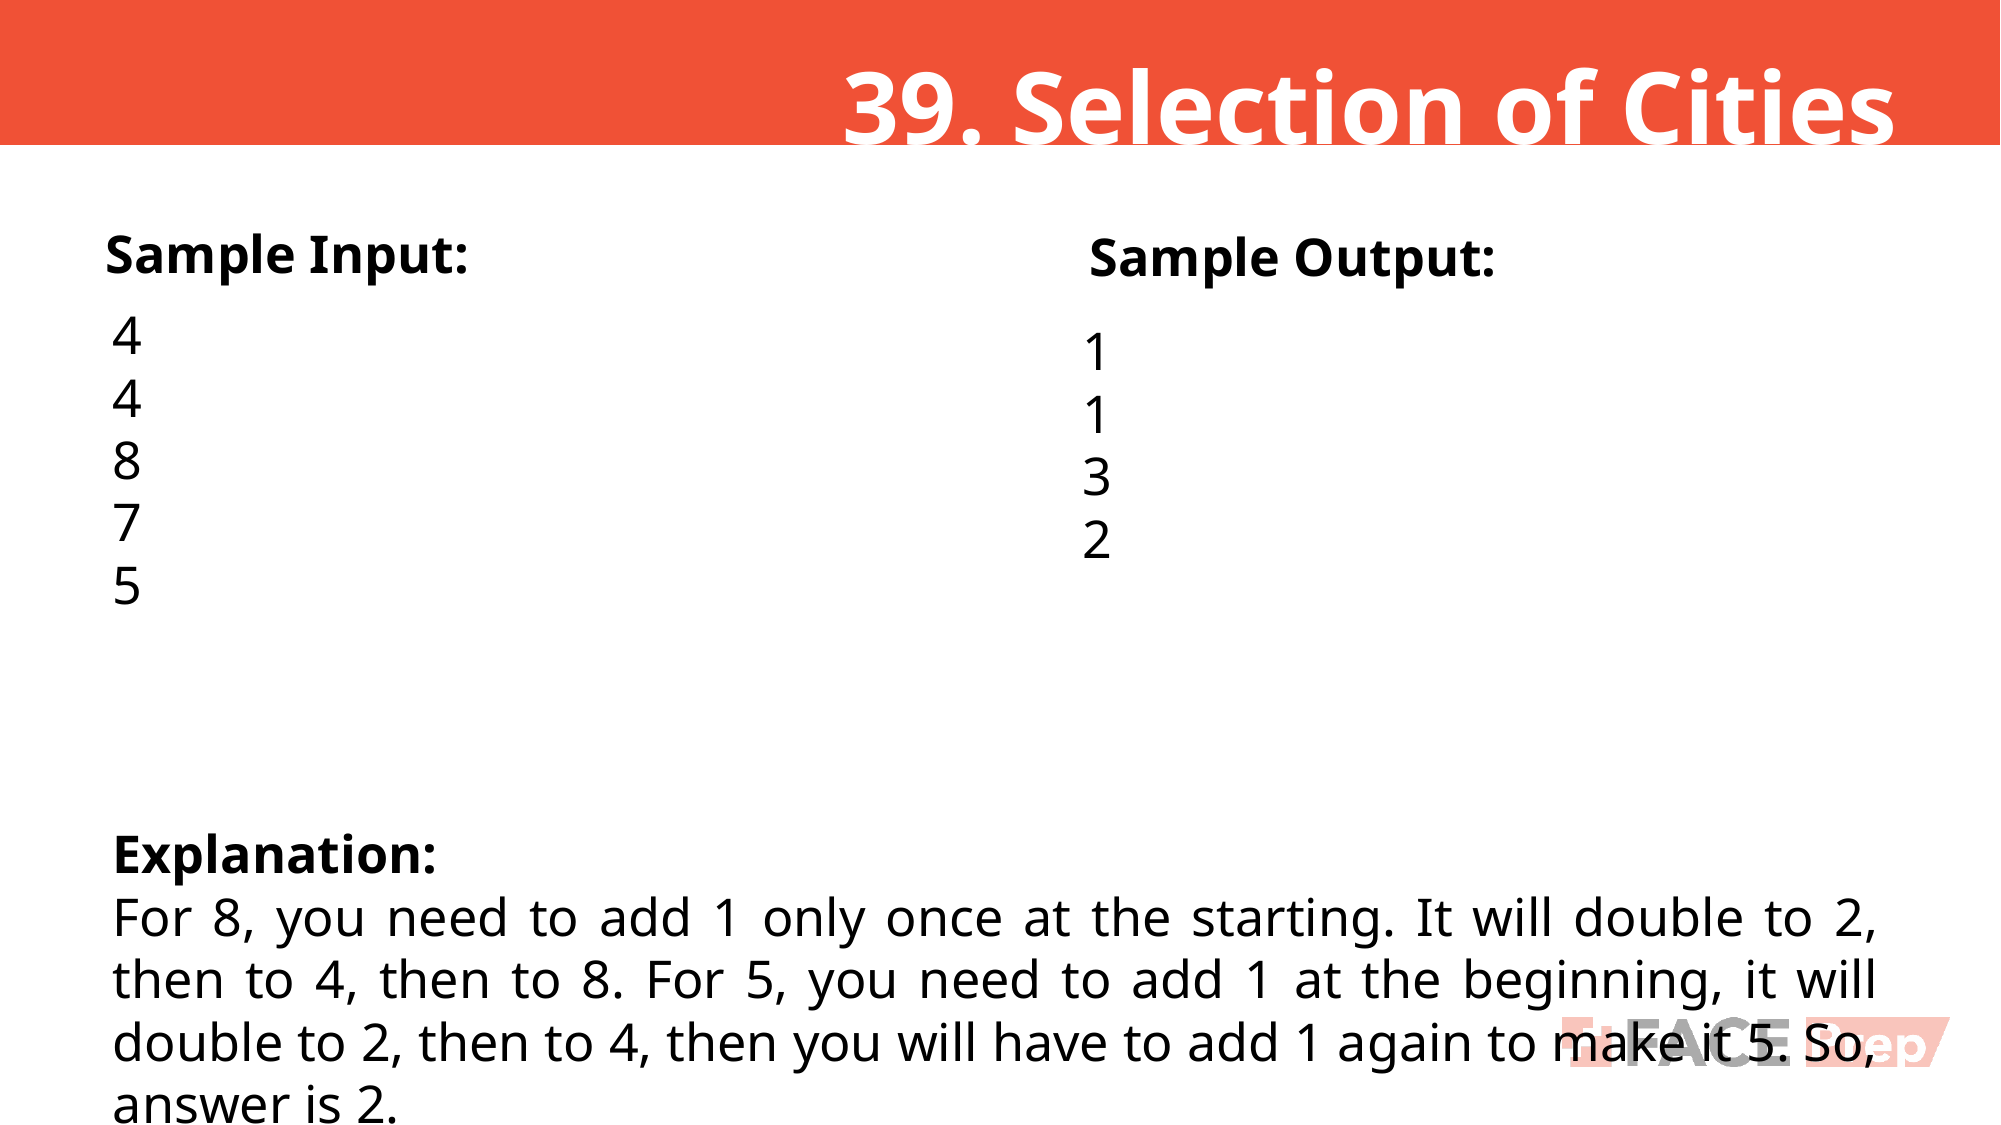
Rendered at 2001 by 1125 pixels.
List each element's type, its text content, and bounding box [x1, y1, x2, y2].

text_box Explanation: For 8, you need to add 1 only once at the starting. It will double to 2, then to 4, then to 8. For 5, you need to add 1 at the beginning, it will double to 2, then to 4, then you will have to add 1 again to make it 5. So, answer is 2. [98, 189, 1895, 1125]
text_box Sample Output: [1074, 217, 1639, 295]
text_box [0, 0, 2000, 146]
text_box 1 1 3 2 [1067, 311, 1895, 576]
text_box Sample Input: [91, 214, 560, 292]
picture [1562, 1017, 1950, 1067]
text_box 39. Selection of Cities [31, 37, 1914, 173]
text_box 4 4 8 7 5 [98, 295, 925, 623]
